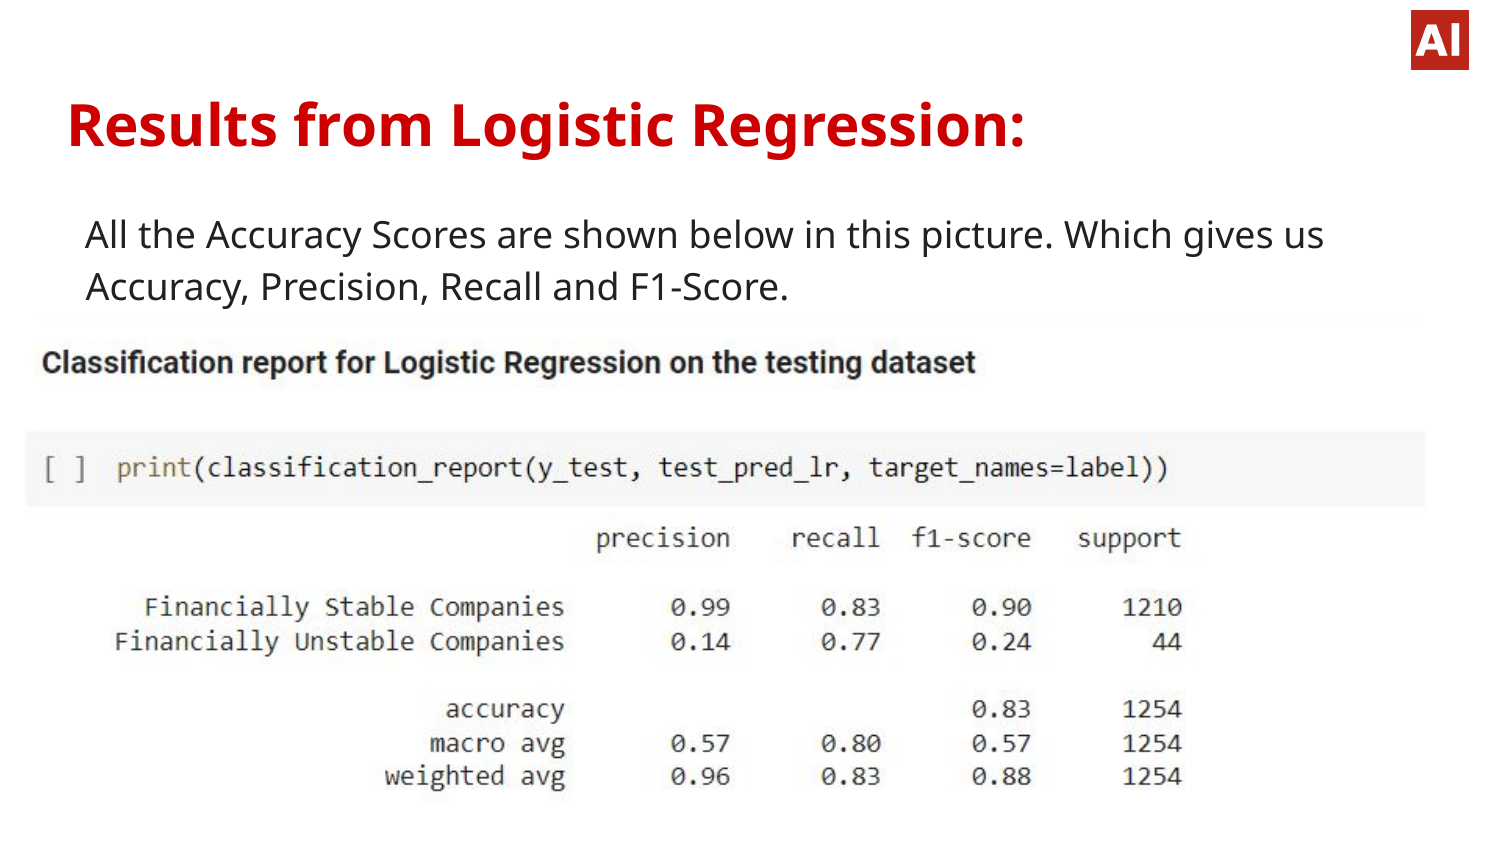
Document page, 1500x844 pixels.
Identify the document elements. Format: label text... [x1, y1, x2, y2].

picture [1411, 10, 1469, 70]
picture [23, 314, 1428, 832]
title Results from Logistic Regression: [51, 72, 1449, 167]
list All the Accuracy Scores are shown below in this picture. Which gives us Accuracy, Precision, Recall and F1-Score. [51, 189, 1449, 750]
